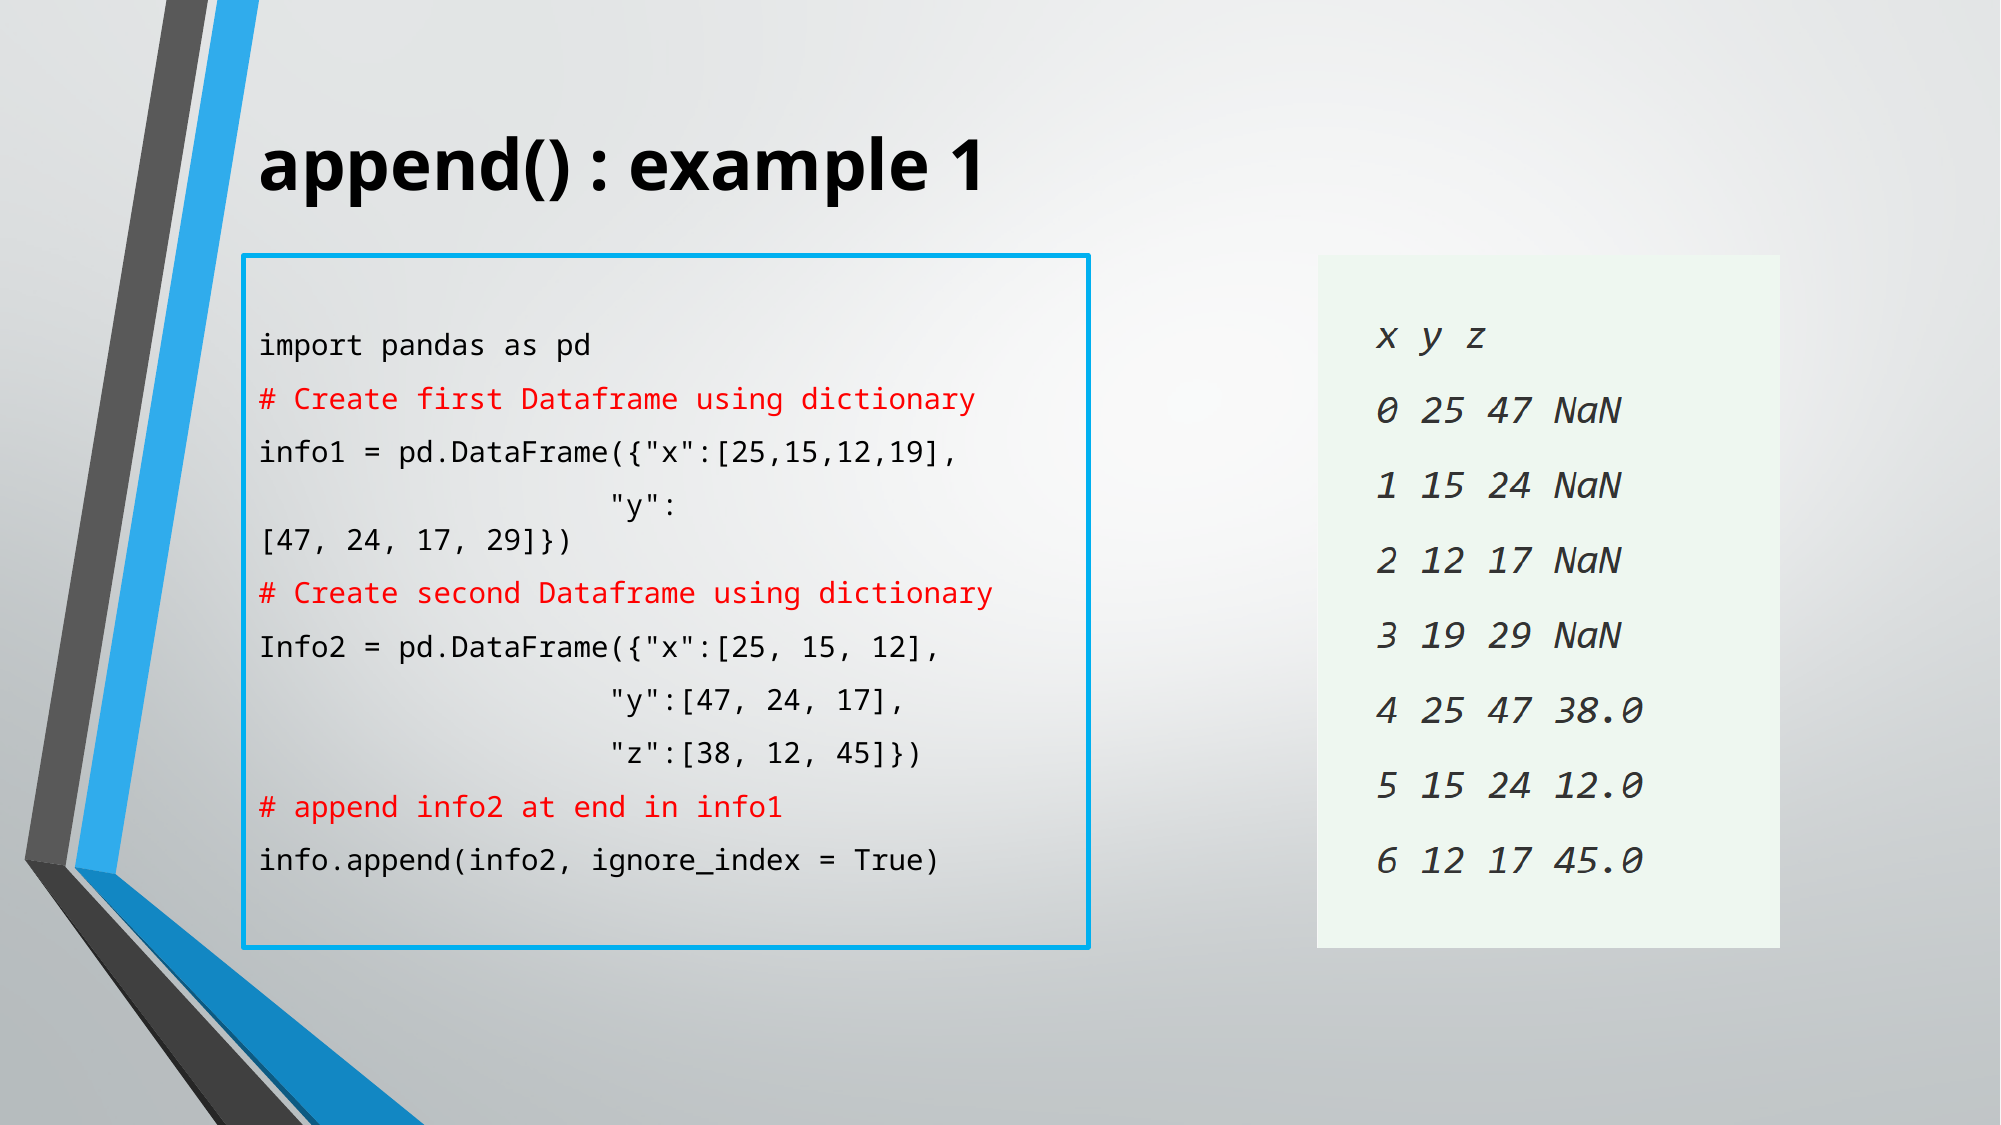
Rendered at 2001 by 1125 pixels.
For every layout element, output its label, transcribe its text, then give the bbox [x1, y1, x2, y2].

list import pandas as pd # Create first Dataframe using dictionary info1 = pd.DataFrame({"x":[25,15,12,19], "y":[47, 24, 17, 29]}) # Create second Dataframe using dictionary Info2 = pd.DataFrame({"x":[25, 15, 12], "y":[47, 24, 17], "z":[38, 12, 45]}) # append info2 at end in info1 info.append(info2, ignore_index = True) [243, 255, 1089, 948]
picture [1317, 255, 1780, 948]
title append() : example 1 [243, 112, 1887, 213]
